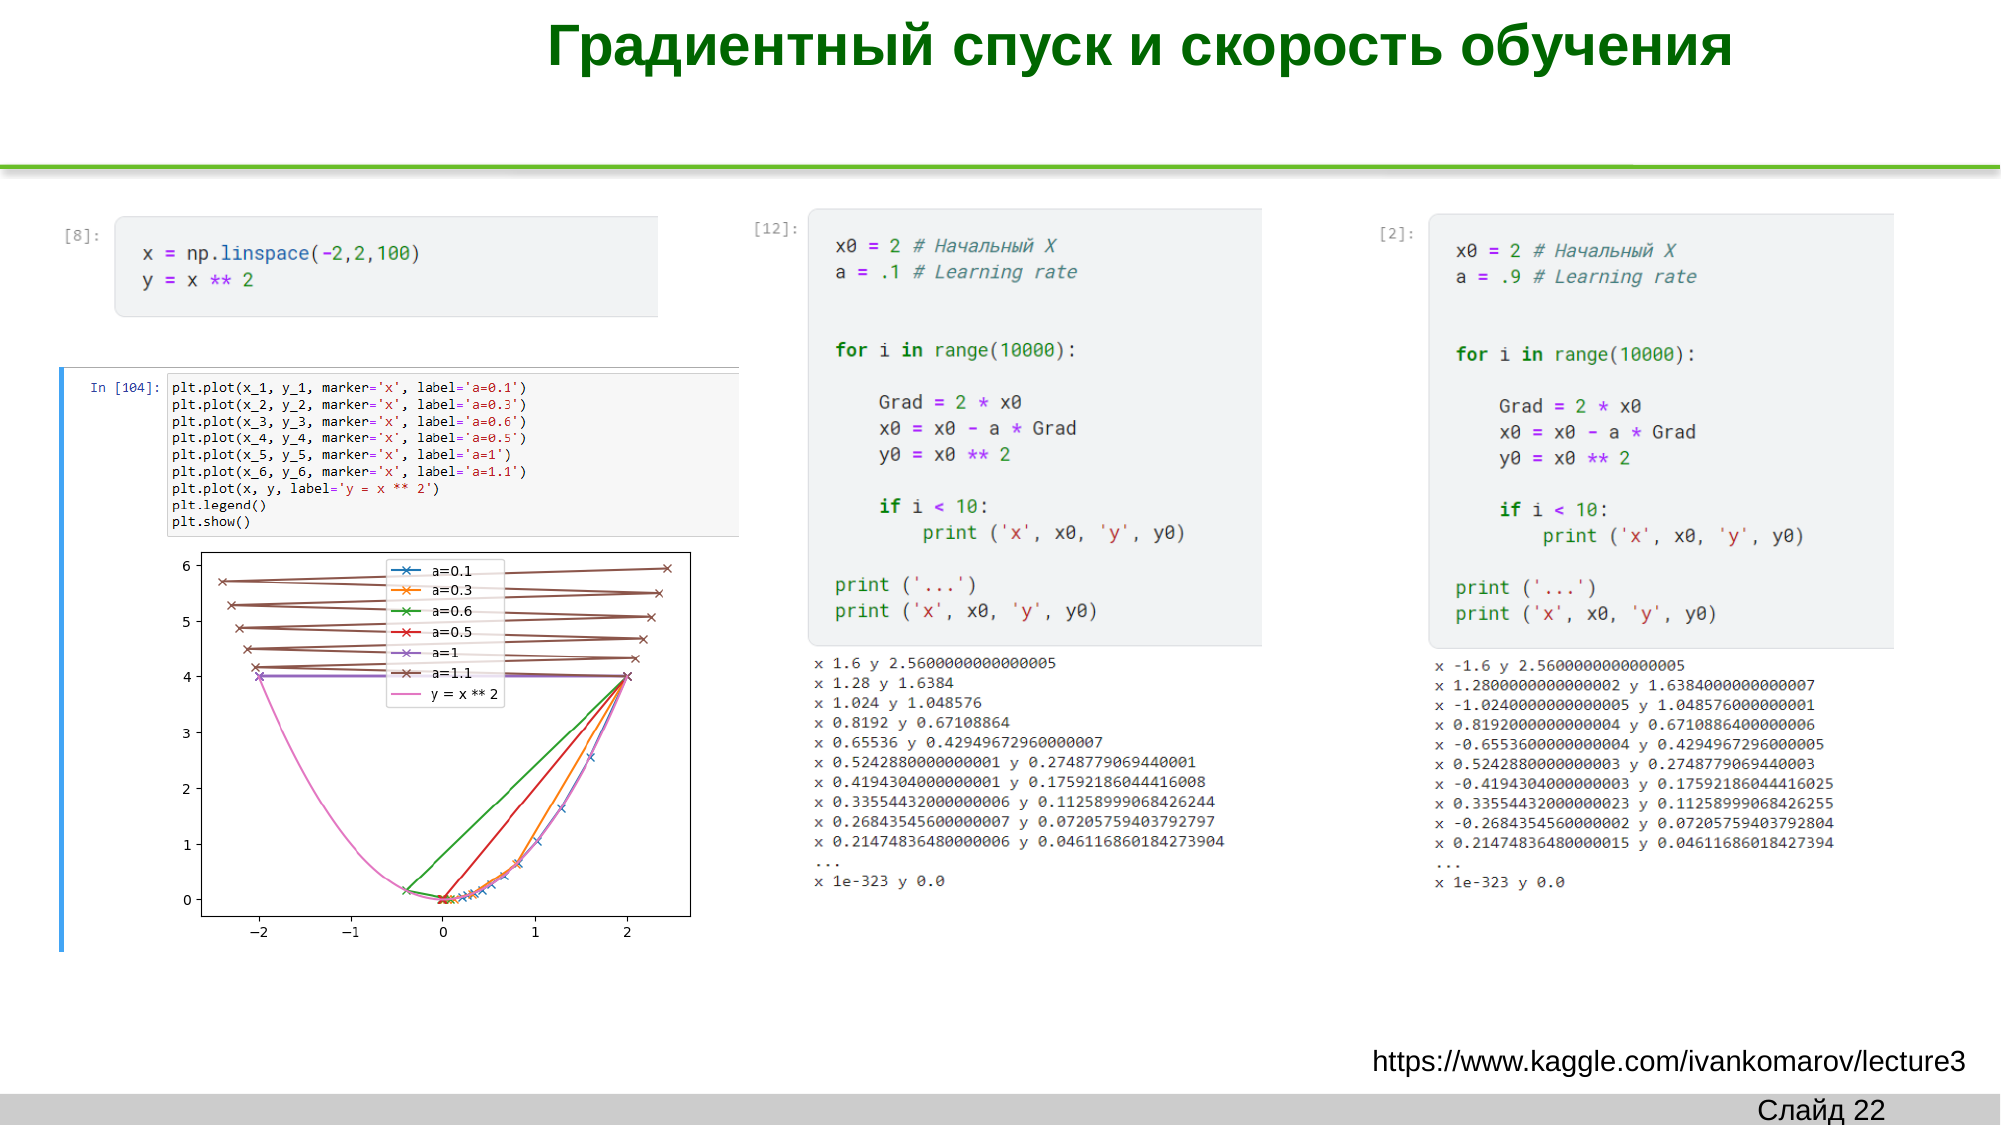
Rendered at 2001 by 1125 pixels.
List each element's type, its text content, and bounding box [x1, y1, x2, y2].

picture [1362, 196, 1894, 908]
picture [51, 196, 739, 952]
text_box https://www.kaggle.com/ivankomarov/lecture3 [1357, 1034, 1996, 1085]
picture [740, 196, 1262, 908]
text_box Градиентный спуск и скорость обучения [252, 0, 1750, 160]
